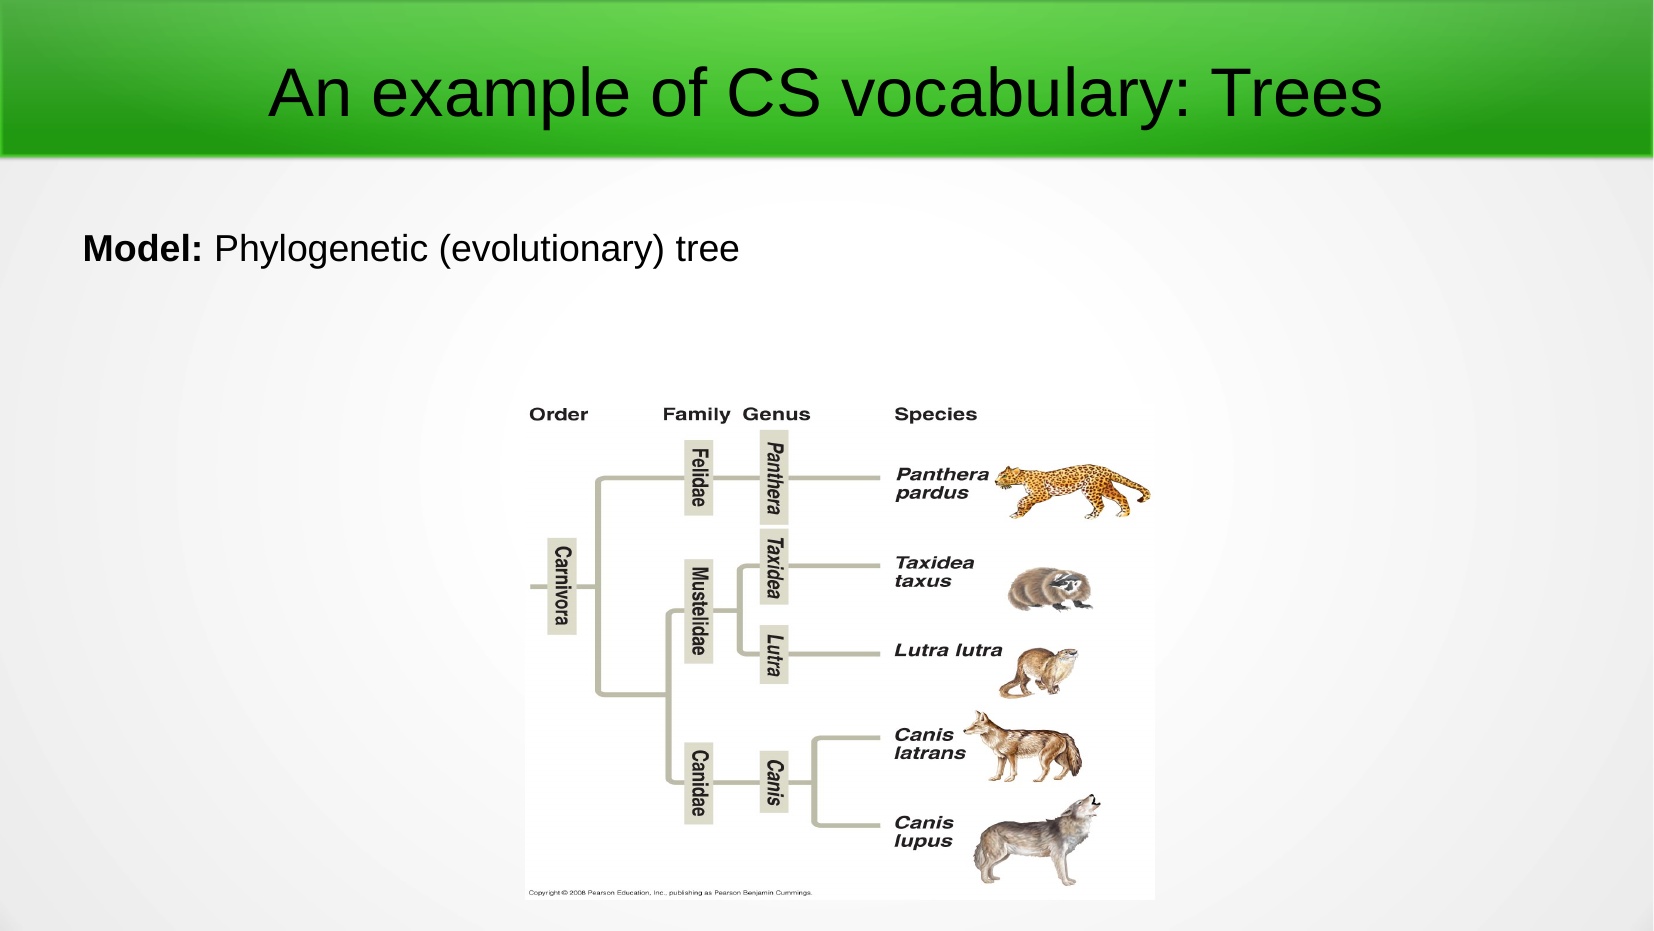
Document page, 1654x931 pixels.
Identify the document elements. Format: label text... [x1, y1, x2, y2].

text_box An example of CS vocabulary: Trees [82, 35, 1571, 142]
picture [0, 0, 1654, 931]
text_box Model: Phylogenetic (evolutionary) tree [82, 224, 1571, 482]
